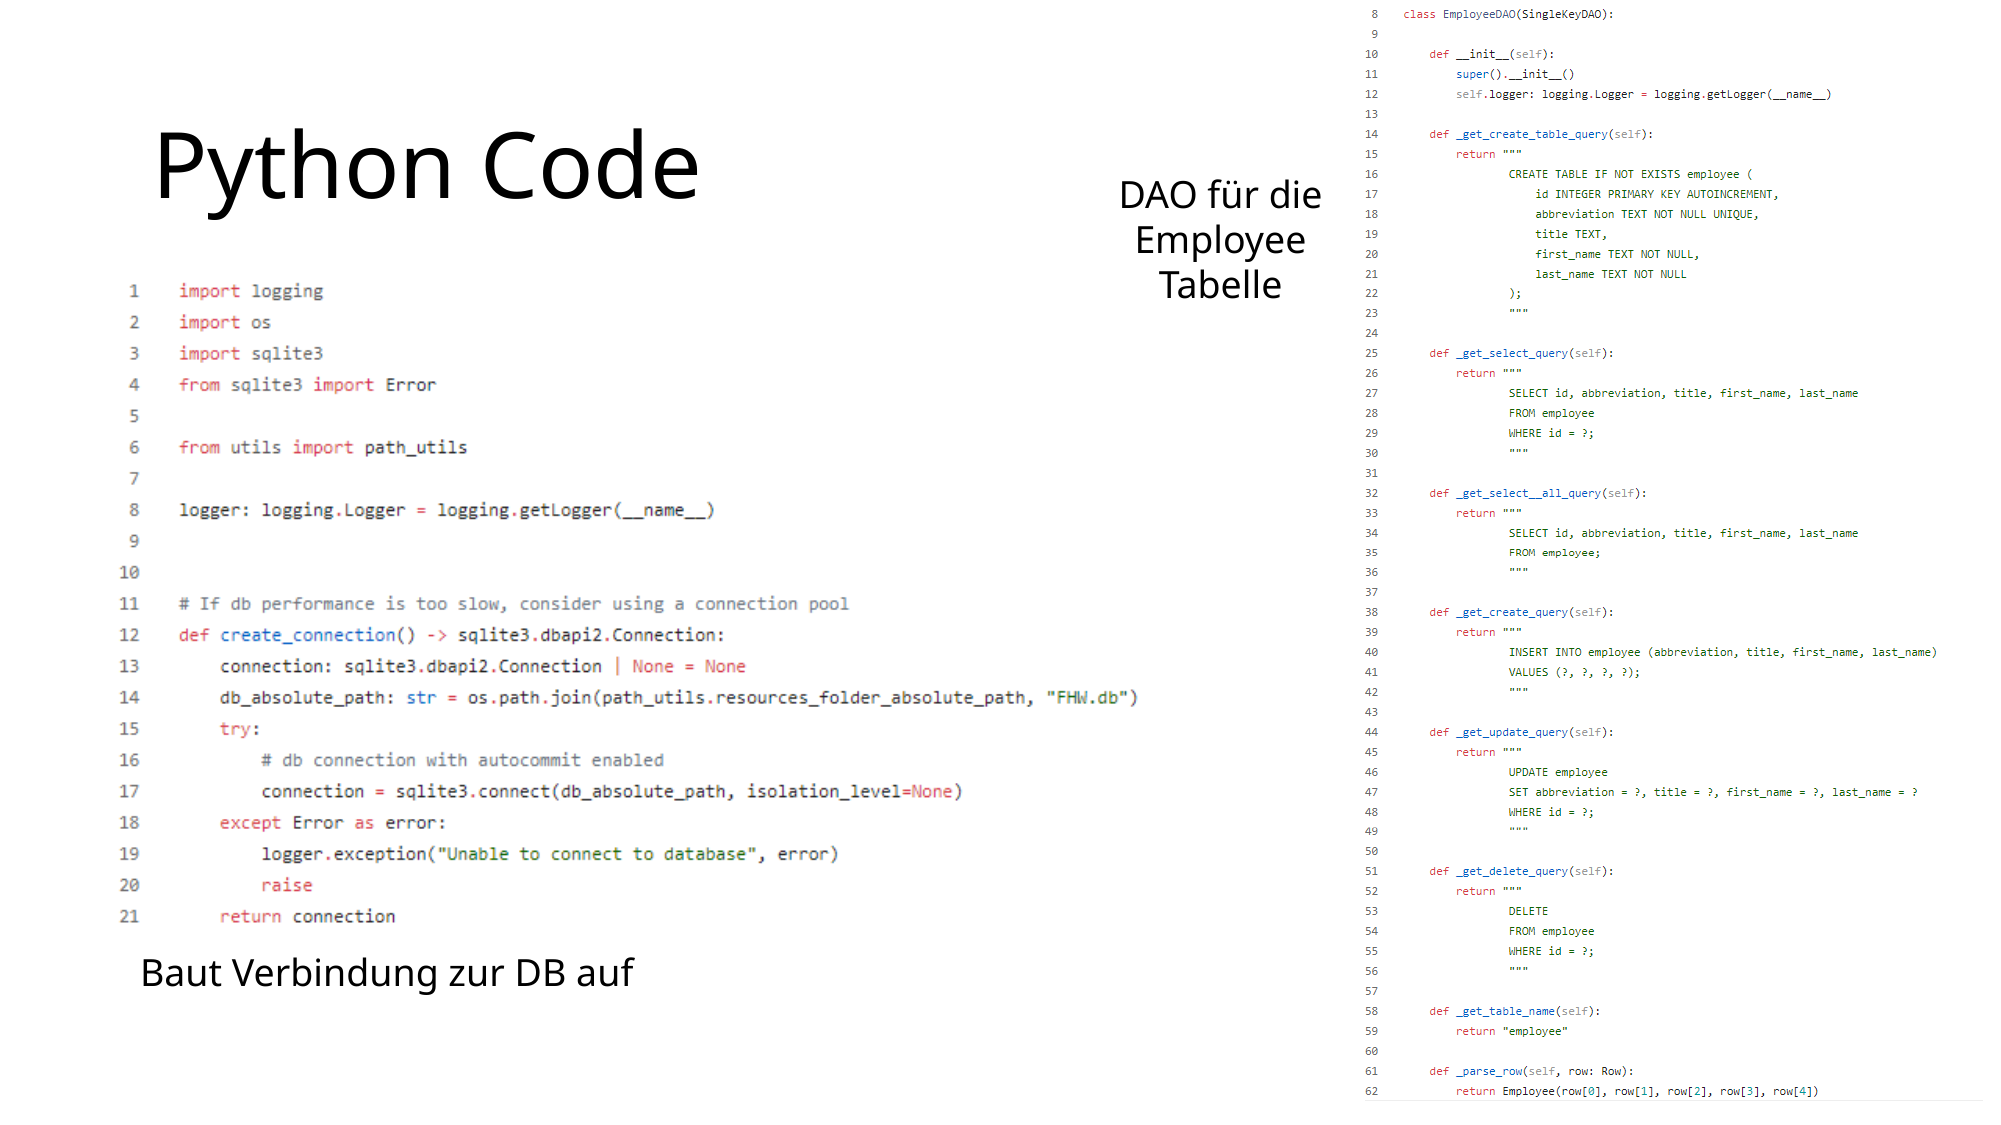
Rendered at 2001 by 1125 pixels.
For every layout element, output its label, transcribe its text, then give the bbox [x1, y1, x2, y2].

text_box Baut Verbindung zur DB auf [125, 941, 684, 1002]
picture [1364, 7, 1983, 1102]
title Python Code [137, 59, 1364, 276]
text_box DAO für die Employee Tabelle [1061, 163, 1364, 314]
picture [112, 276, 1172, 930]
